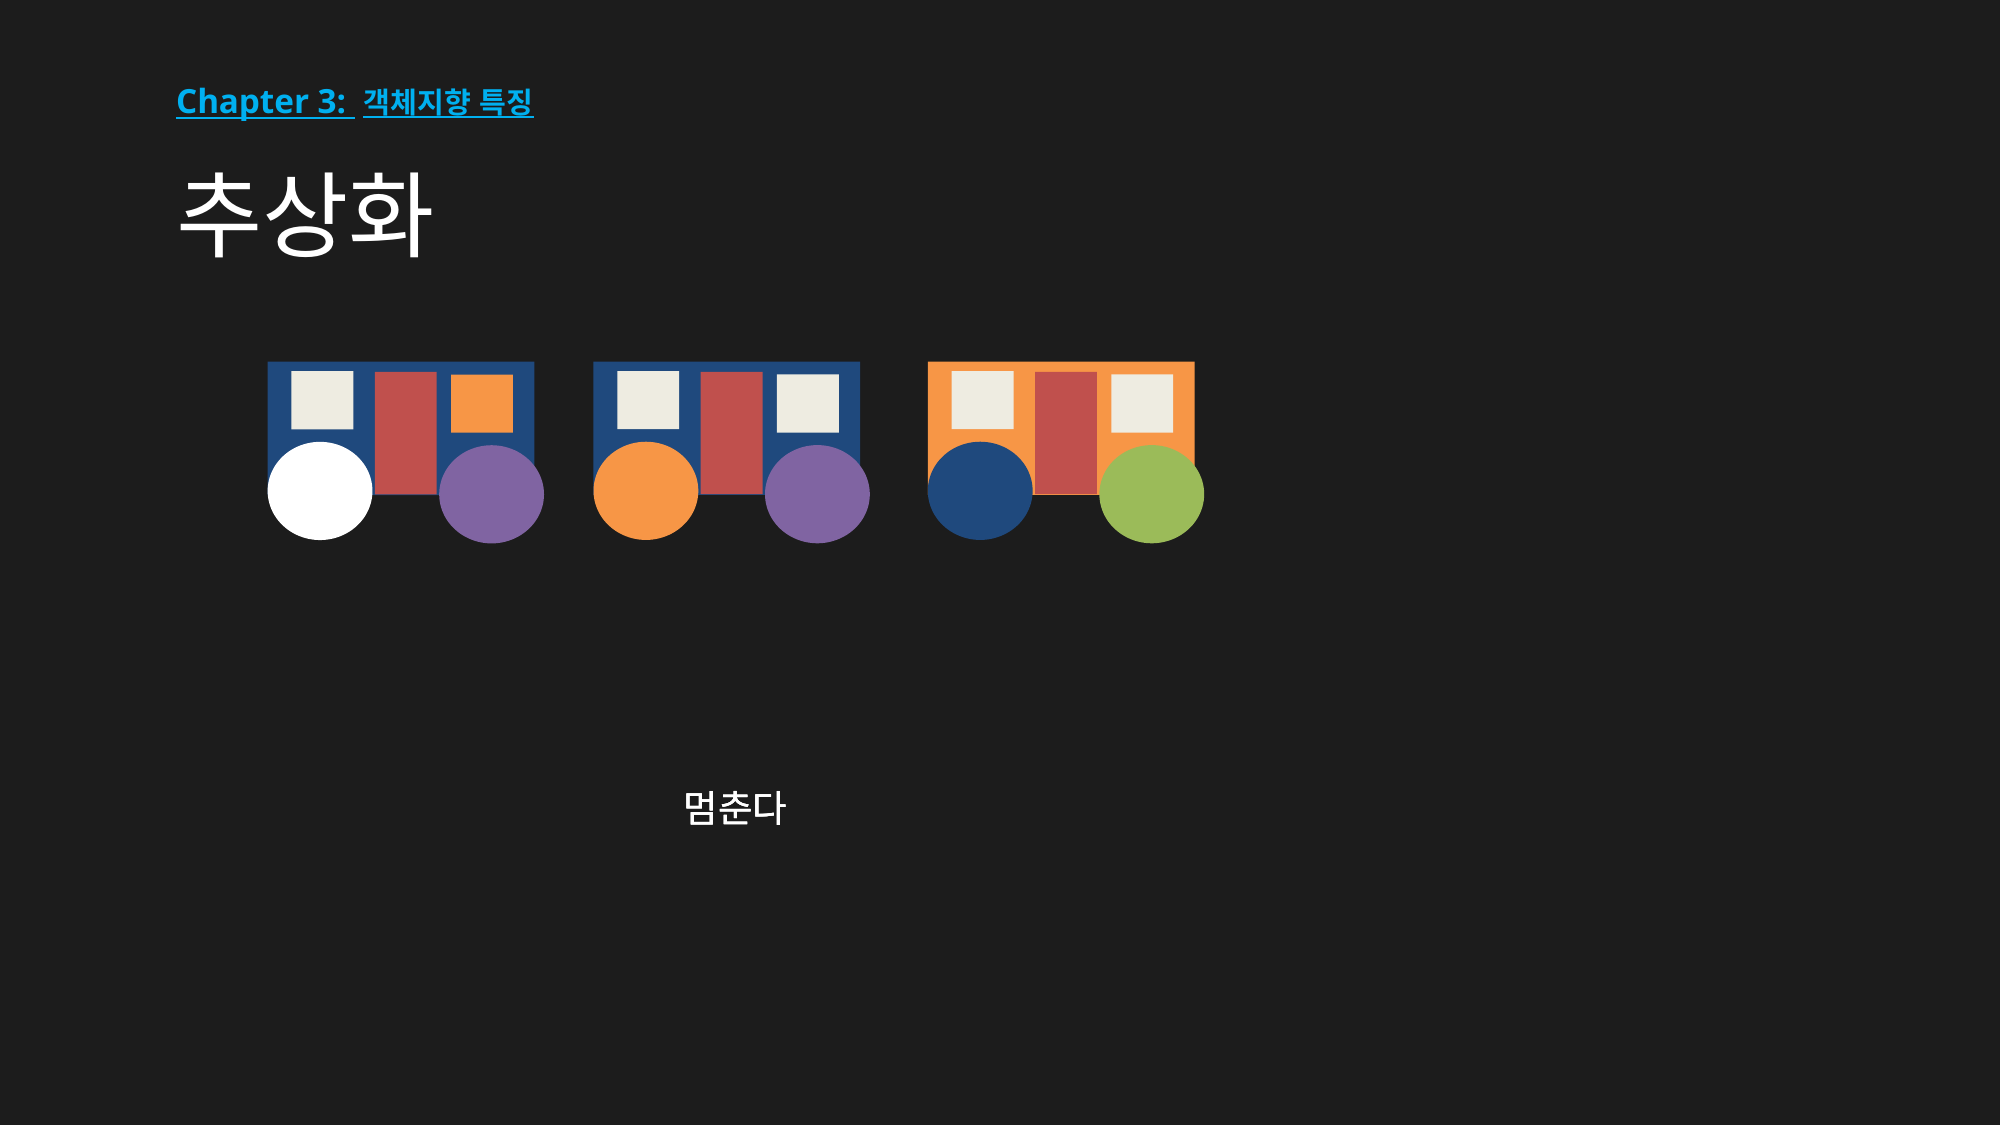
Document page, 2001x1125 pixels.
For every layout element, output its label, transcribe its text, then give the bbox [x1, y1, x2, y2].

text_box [267, 361, 545, 544]
text_box Chapter 3: 객체지향 특징 [161, 73, 823, 128]
text_box 멈춘다 [669, 777, 823, 837]
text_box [927, 361, 1205, 544]
text_box 추상화 [161, 149, 800, 277]
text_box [593, 361, 871, 544]
